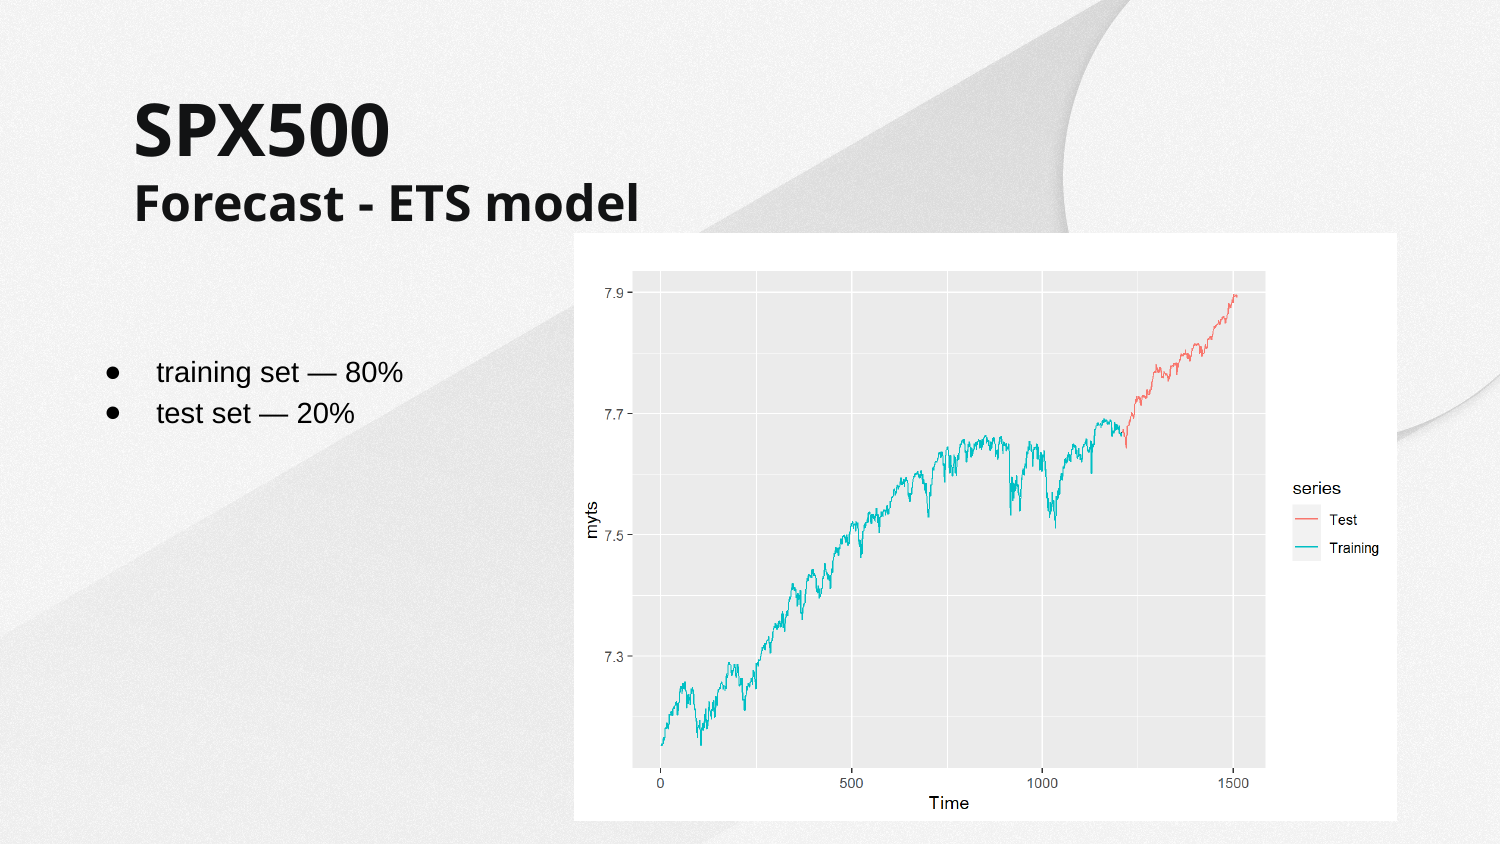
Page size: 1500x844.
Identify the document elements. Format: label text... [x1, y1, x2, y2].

picture [574, 233, 1397, 821]
text_box training set — 80% test set — 20% [66, 298, 569, 444]
title SPX500 Forecast - ETS model [118, 68, 1382, 163]
